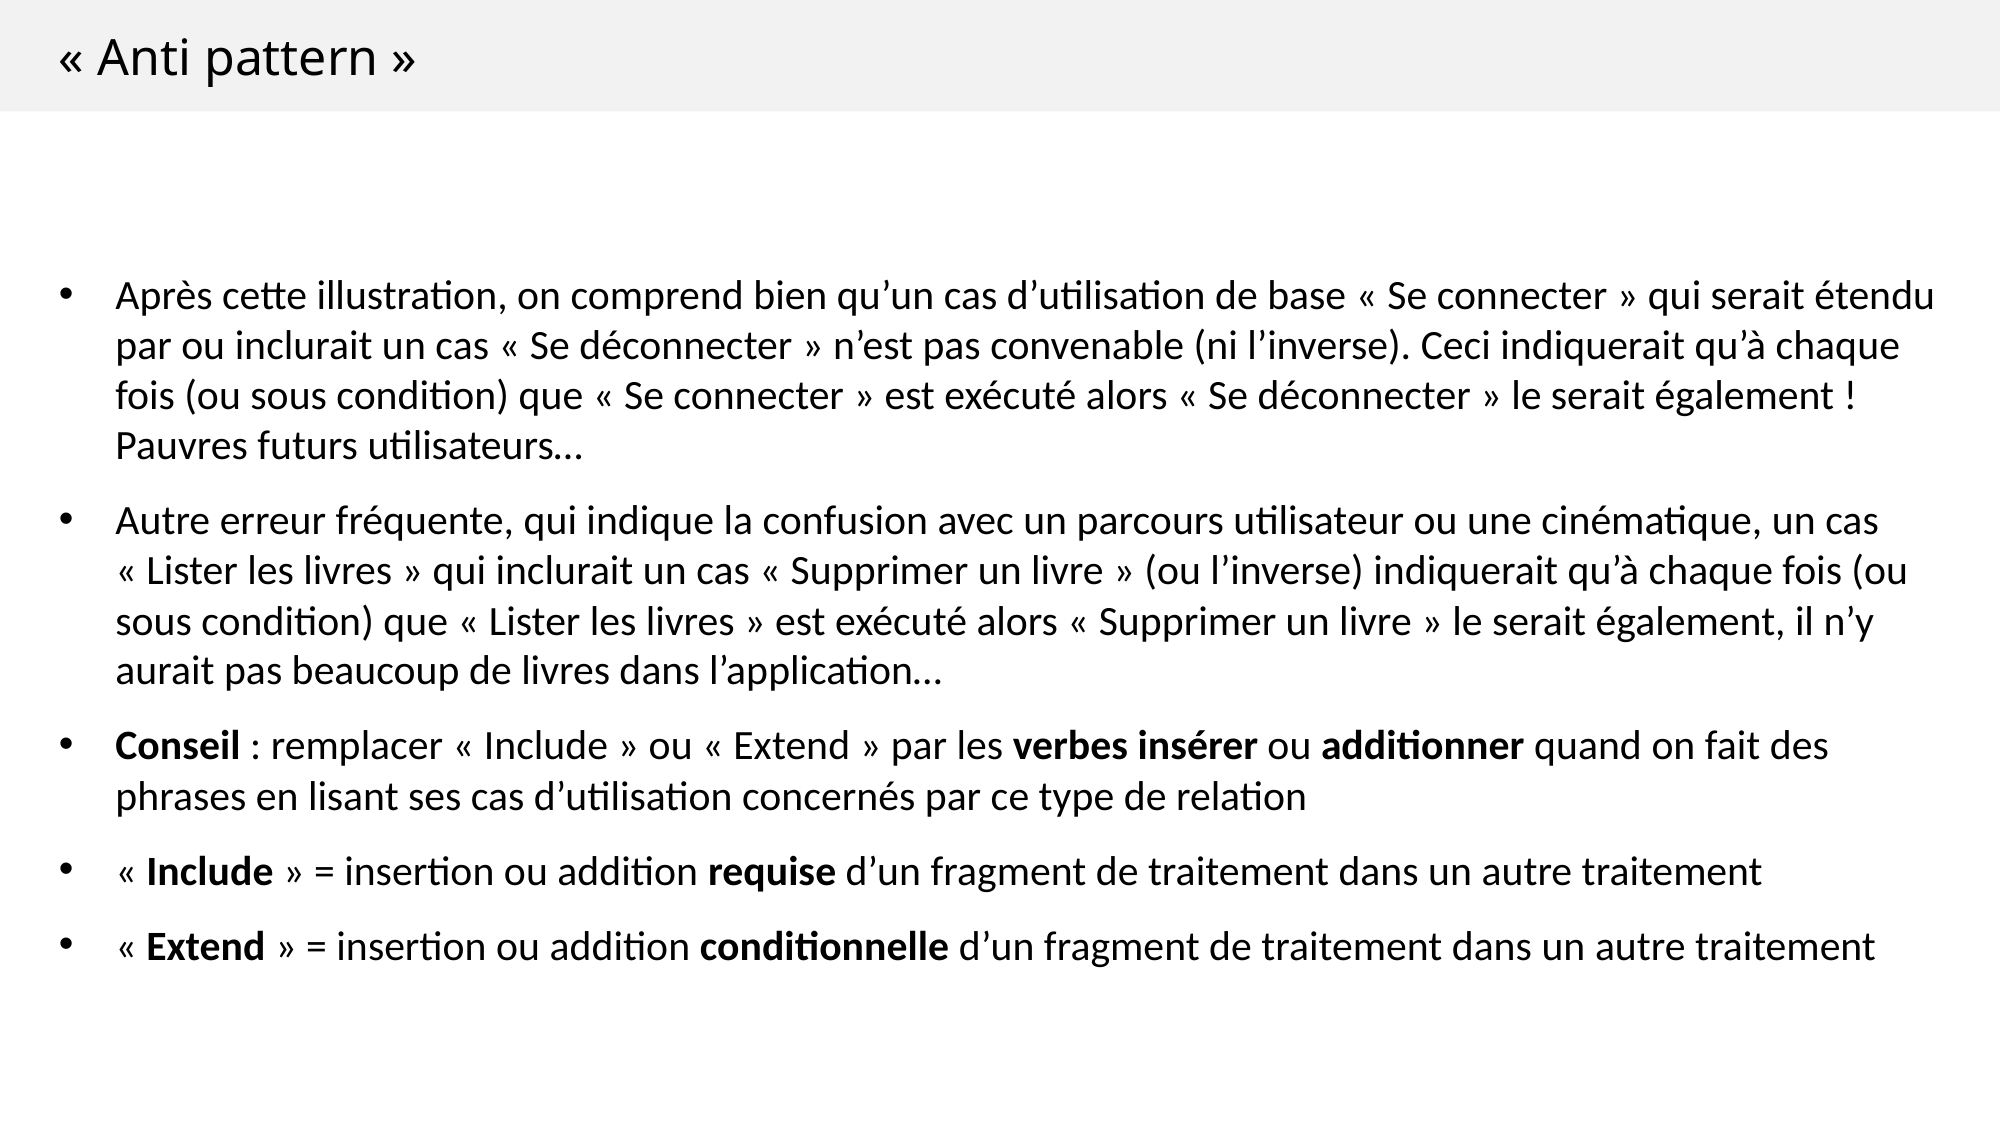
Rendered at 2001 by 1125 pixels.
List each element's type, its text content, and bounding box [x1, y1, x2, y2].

text_box « Anti pattern » [0, 0, 2000, 111]
text_box Après cette illustration, on comprend bien qu’un cas d’utilisation de base « Se connecter » qui serait étendu par ou inclurait un cas « Se déconnecter » n’est pas convenable (ni l’inverse). Ceci indiquerait qu’à chaque fois (ou sous condition) que « Se connecter » est exécuté alors « Se déconnecter » le serait également ! Pauvres futurs utilisateurs… Autre erreur fréquente, qui indique la confusion avec un parcours utilisateur ou une cinématique, un cas « Lister les livres » qui inclurait un cas « Supprimer un livre » (ou l’inverse) indiquerait qu’à chaque fois (ou sous condition) que « Lister les livres » est exécuté alors « Supprimer un livre » le serait également, il n’y aurait pas beaucoup de livres dans l’application… Conseil : remplacer « Include » ou « Extend » par les verbes insérer ou additionner quand on fait des phrases en lisant ses cas d’utilisation concernés par ce type de relation « Include » = insertion ou addition requise d’un fragment de traitement dans un autre traitement « Extend » = insertion ou addition conditionnelle d’un fragment de traitement dans un autre traitement [0, 111, 2000, 1125]
